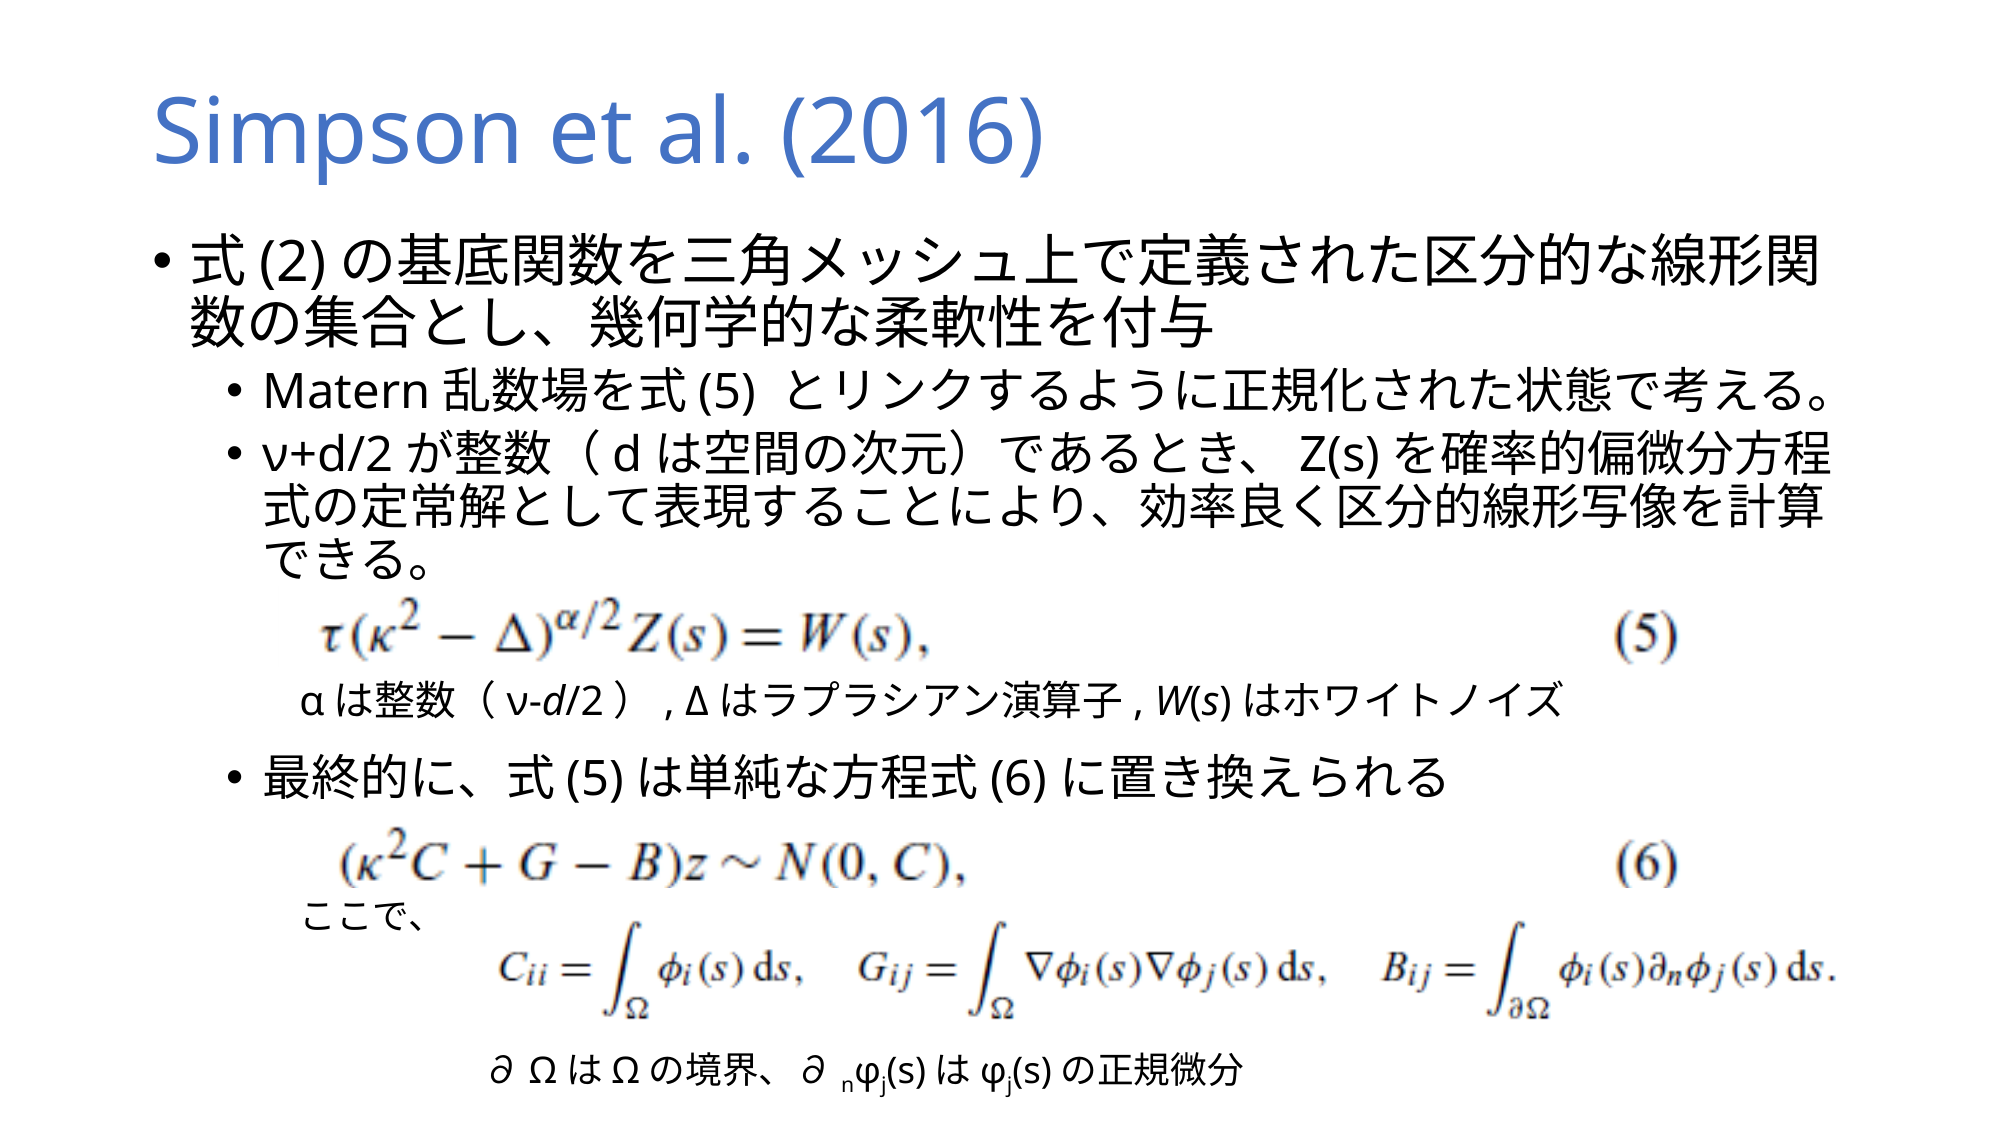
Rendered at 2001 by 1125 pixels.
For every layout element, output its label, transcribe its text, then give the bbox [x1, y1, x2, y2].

picture [277, 586, 1708, 667]
picture [311, 817, 1716, 888]
list 式(2)の基底関数を三角メッシュ上で定義された区分的な線形関数の集合とし、幾何学的な柔軟性を付与 Matern乱数場を式(5) とリンクするように正規化された状態で考える。 ν+d/2が整数（dは空間の次元）であるとき、Z(s)を確率的偏微分方程式の定常解として表現することにより、効率良く区分的線形写像を計算できる。 αは整数（ν-d/2）, Δはラプラシアン演算子, W(s)はホワイトノイズ 最終的に、式(5)は単純な方程式(6)に置き換えられる ここで、 ∂ΩはΩの境界、∂nφj(s)はφj(s)の正規微分 [137, 224, 1889, 1108]
picture [467, 902, 1889, 1020]
title Simpson et al. (2016) [137, 59, 1863, 208]
